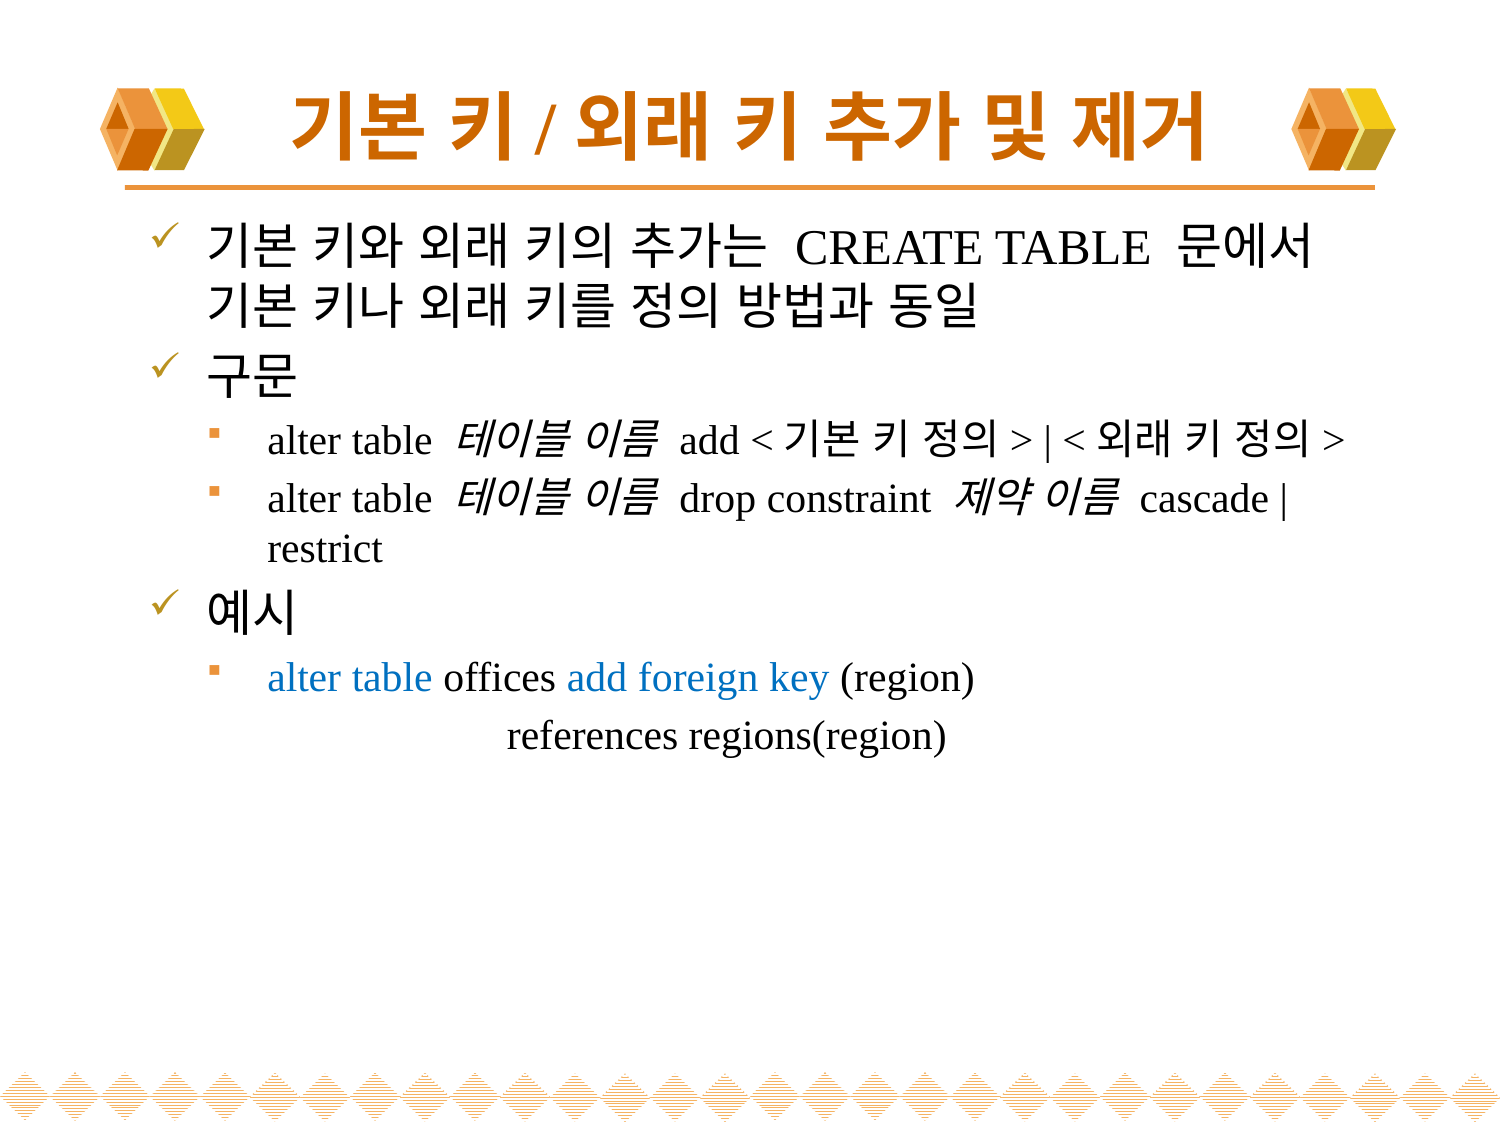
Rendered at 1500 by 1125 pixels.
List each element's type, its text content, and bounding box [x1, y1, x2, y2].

title 기본 키/외래 키 추가 및 제거 [75, 67, 1425, 182]
list 기본 키와 외래 키의 추가는 CREATE TABLE 문에서 기본 키나 외래 키를 정의 방법과 동일 구문 alter table 테이블 이름 add <기본 키 정의> | <외래 키 정의> alter table 테이블 이름 drop constraint 제약 이름 cascade | restrict 예시 alter table offices add foreign key (region) references regions(region) [75, 202, 1425, 1004]
